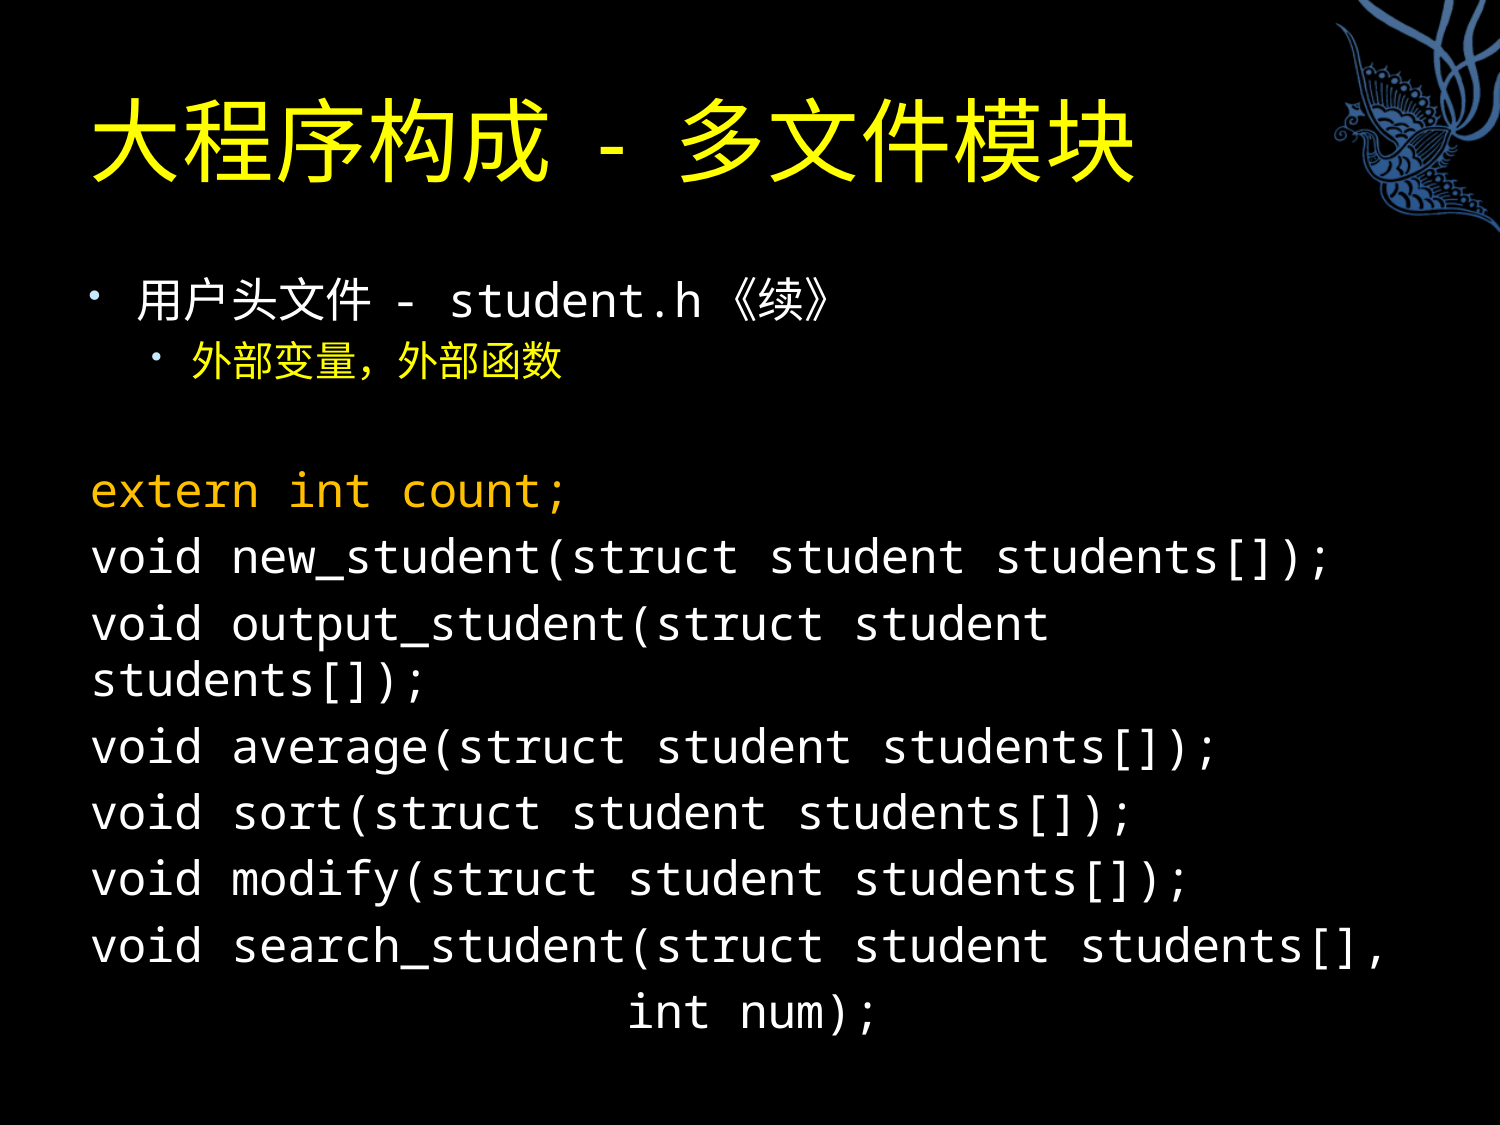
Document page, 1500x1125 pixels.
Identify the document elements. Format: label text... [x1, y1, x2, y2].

list 用户头文件 - student.h《续》 外部变量，外部函数 extern int count; void new_student(struct student students[]); void output_student(struct student students[]); void average(struct student students[]); void sort(struct student students[]); void modify(struct student students[]); void search_student(struct student students[], int num); [75, 262, 1425, 1106]
title 大程序构成 - 多文件模块 [75, 45, 1351, 233]
